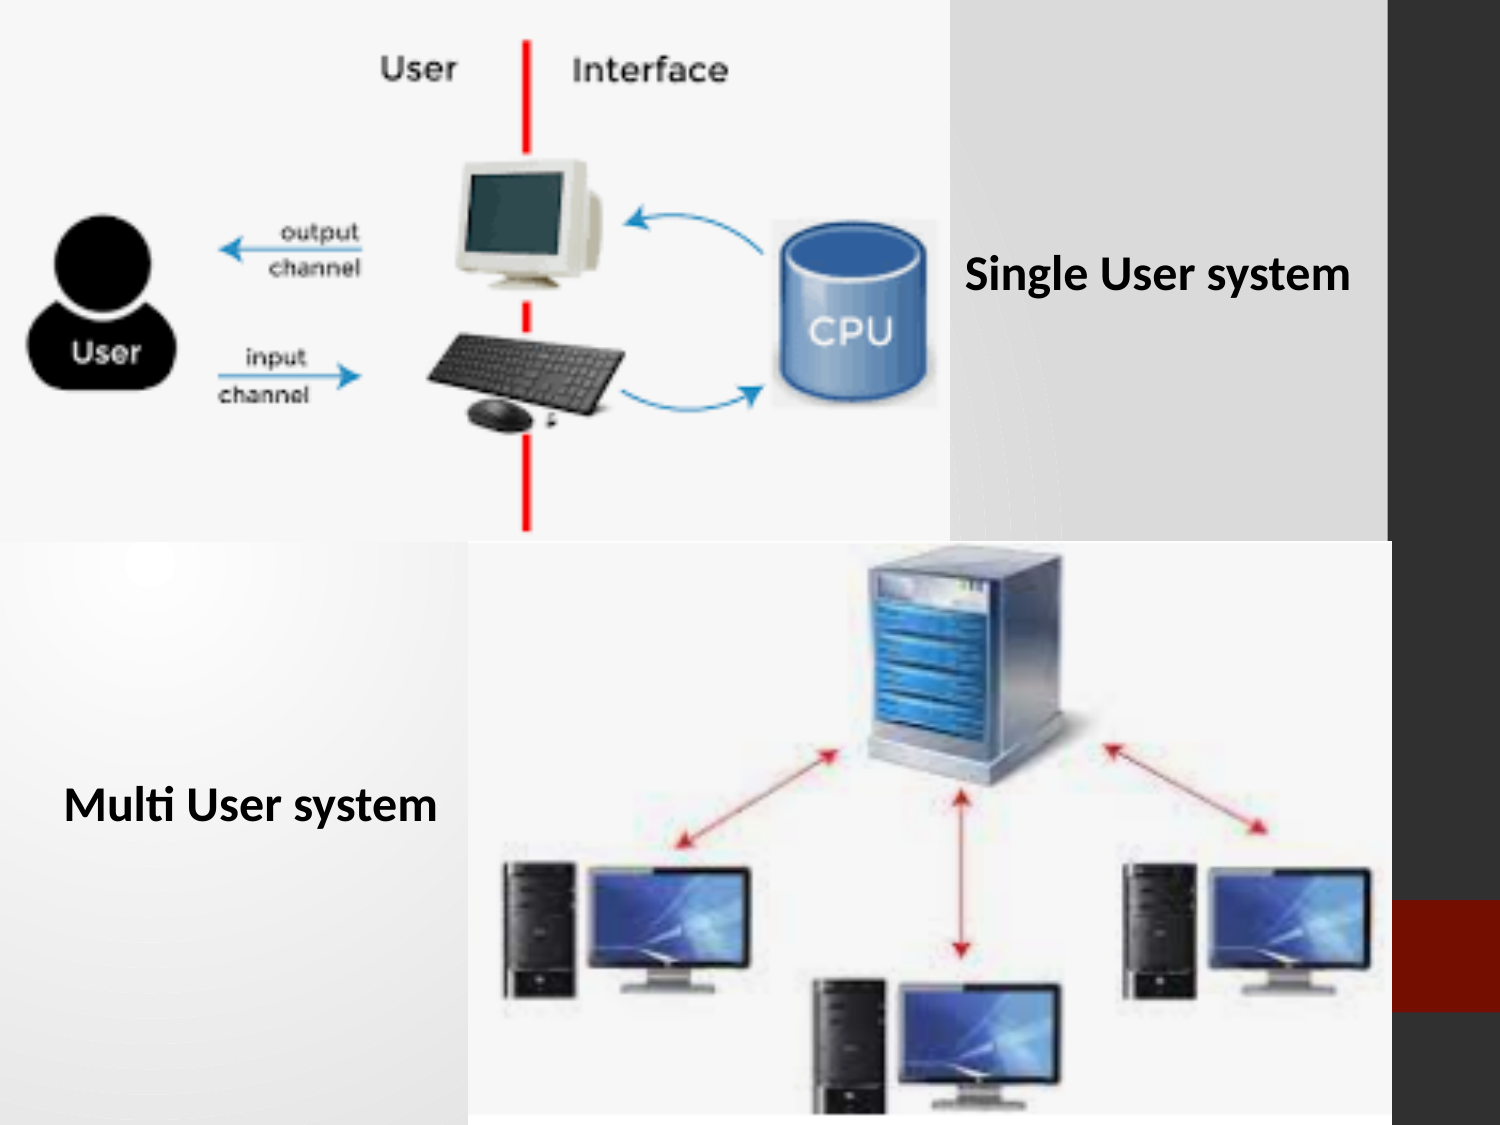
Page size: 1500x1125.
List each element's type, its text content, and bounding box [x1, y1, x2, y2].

picture [0, 0, 1392, 1125]
text_box Multi User system [48, 764, 465, 839]
text_box Single User system [961, 232, 1370, 308]
